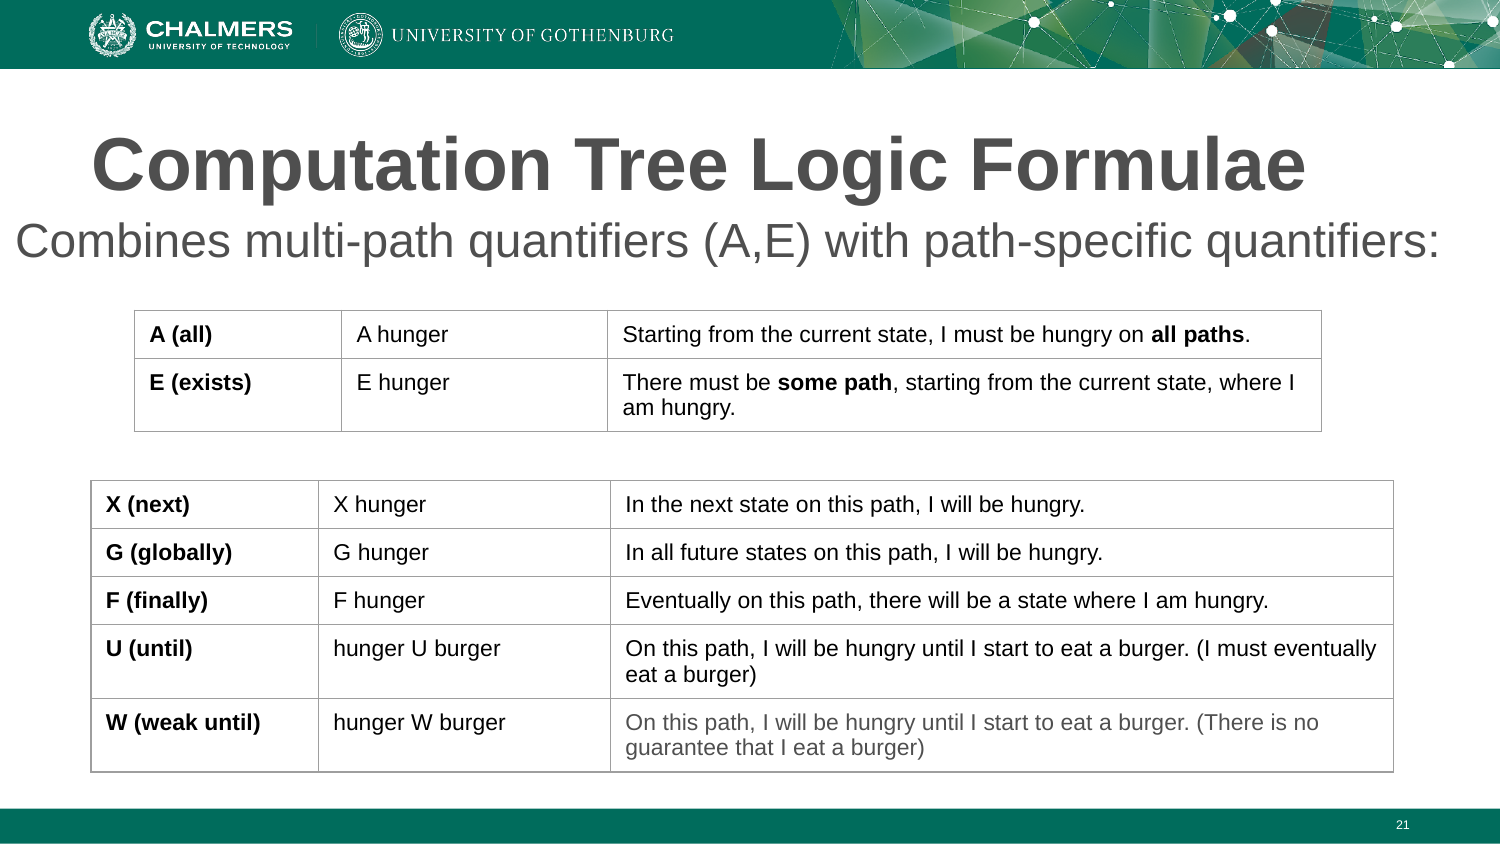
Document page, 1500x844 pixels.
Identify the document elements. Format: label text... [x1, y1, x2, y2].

table_cell There must be some path, starting from the current state, where I am hungry. [608, 359, 1321, 431]
table_cell Eventually on this path, there will be a state where I am hungry. [611, 577, 1393, 624]
table_cell On this path, I will be hungry until I start to eat a burger. (I must eventually eat a burger) [611, 625, 1393, 698]
slide_number ‹#› [1074, 809, 1425, 844]
table_cell In all future states on this path, I will be hungry. [611, 529, 1393, 576]
table_header Starting from the current state, I must be hungry on all paths. [608, 311, 1321, 358]
table_header In the next state on this path, I will be hungry. [611, 481, 1393, 528]
table_cell E (exists) [135, 359, 341, 431]
table_cell On this path, I will be hungry until I start to eat a burger. (There is no guarantee that I eat a burger) [611, 699, 1393, 771]
table_cell G hunger [319, 529, 610, 576]
table_cell hunger W burger [319, 699, 610, 771]
table_header A hunger [342, 311, 607, 358]
table_cell F hunger [319, 577, 610, 624]
table_header A (all) [135, 311, 341, 358]
list Combines multi-path quantifiers (A,E) with path-specific quantifiers: [0, 202, 1482, 782]
picture [64, 0, 696, 85]
table_header X hunger [319, 481, 610, 528]
table_cell G (globally) [92, 529, 318, 576]
title Computation Tree Logic Formulae [76, 100, 1425, 202]
table_cell E hunger [342, 359, 607, 431]
table_cell hunger U burger [319, 625, 610, 698]
table_cell W (weak until) [92, 699, 318, 771]
picture [759, 0, 1500, 68]
table_cell F (finally) [92, 577, 318, 624]
table_cell U (until) [92, 625, 318, 698]
table_header X (next) [92, 481, 318, 528]
